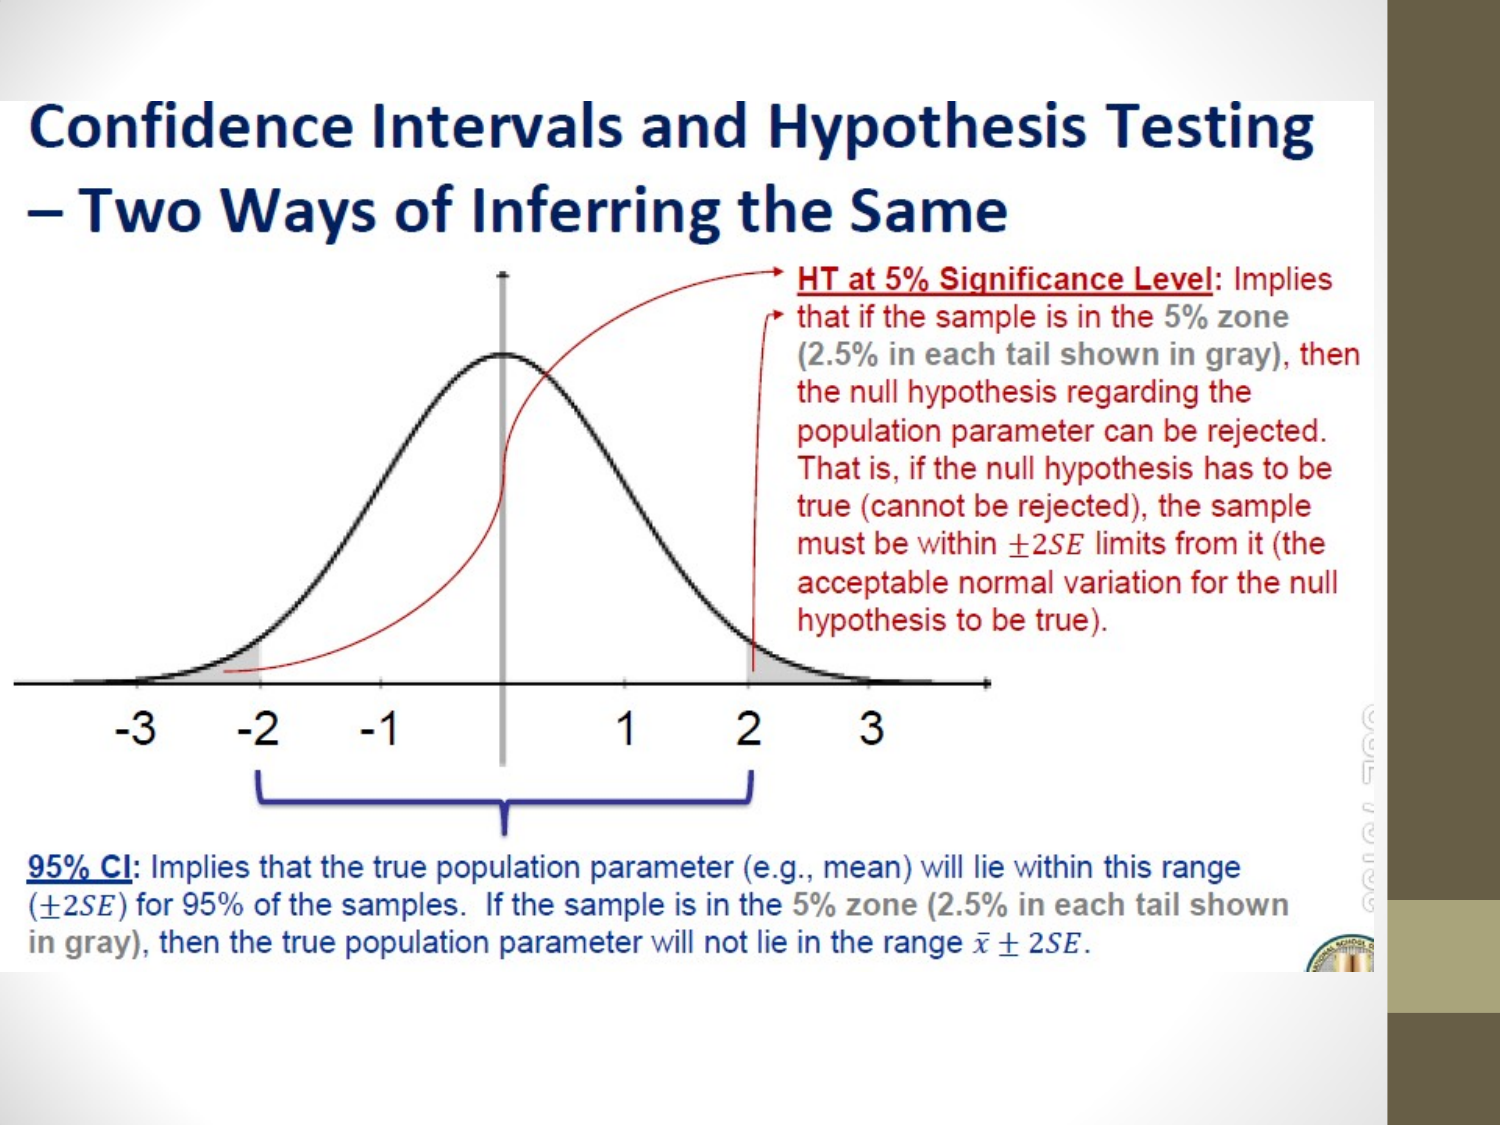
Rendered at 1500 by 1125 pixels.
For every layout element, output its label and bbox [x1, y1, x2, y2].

text_box [0, 101, 1374, 973]
picture [0, 0, 1387, 1125]
